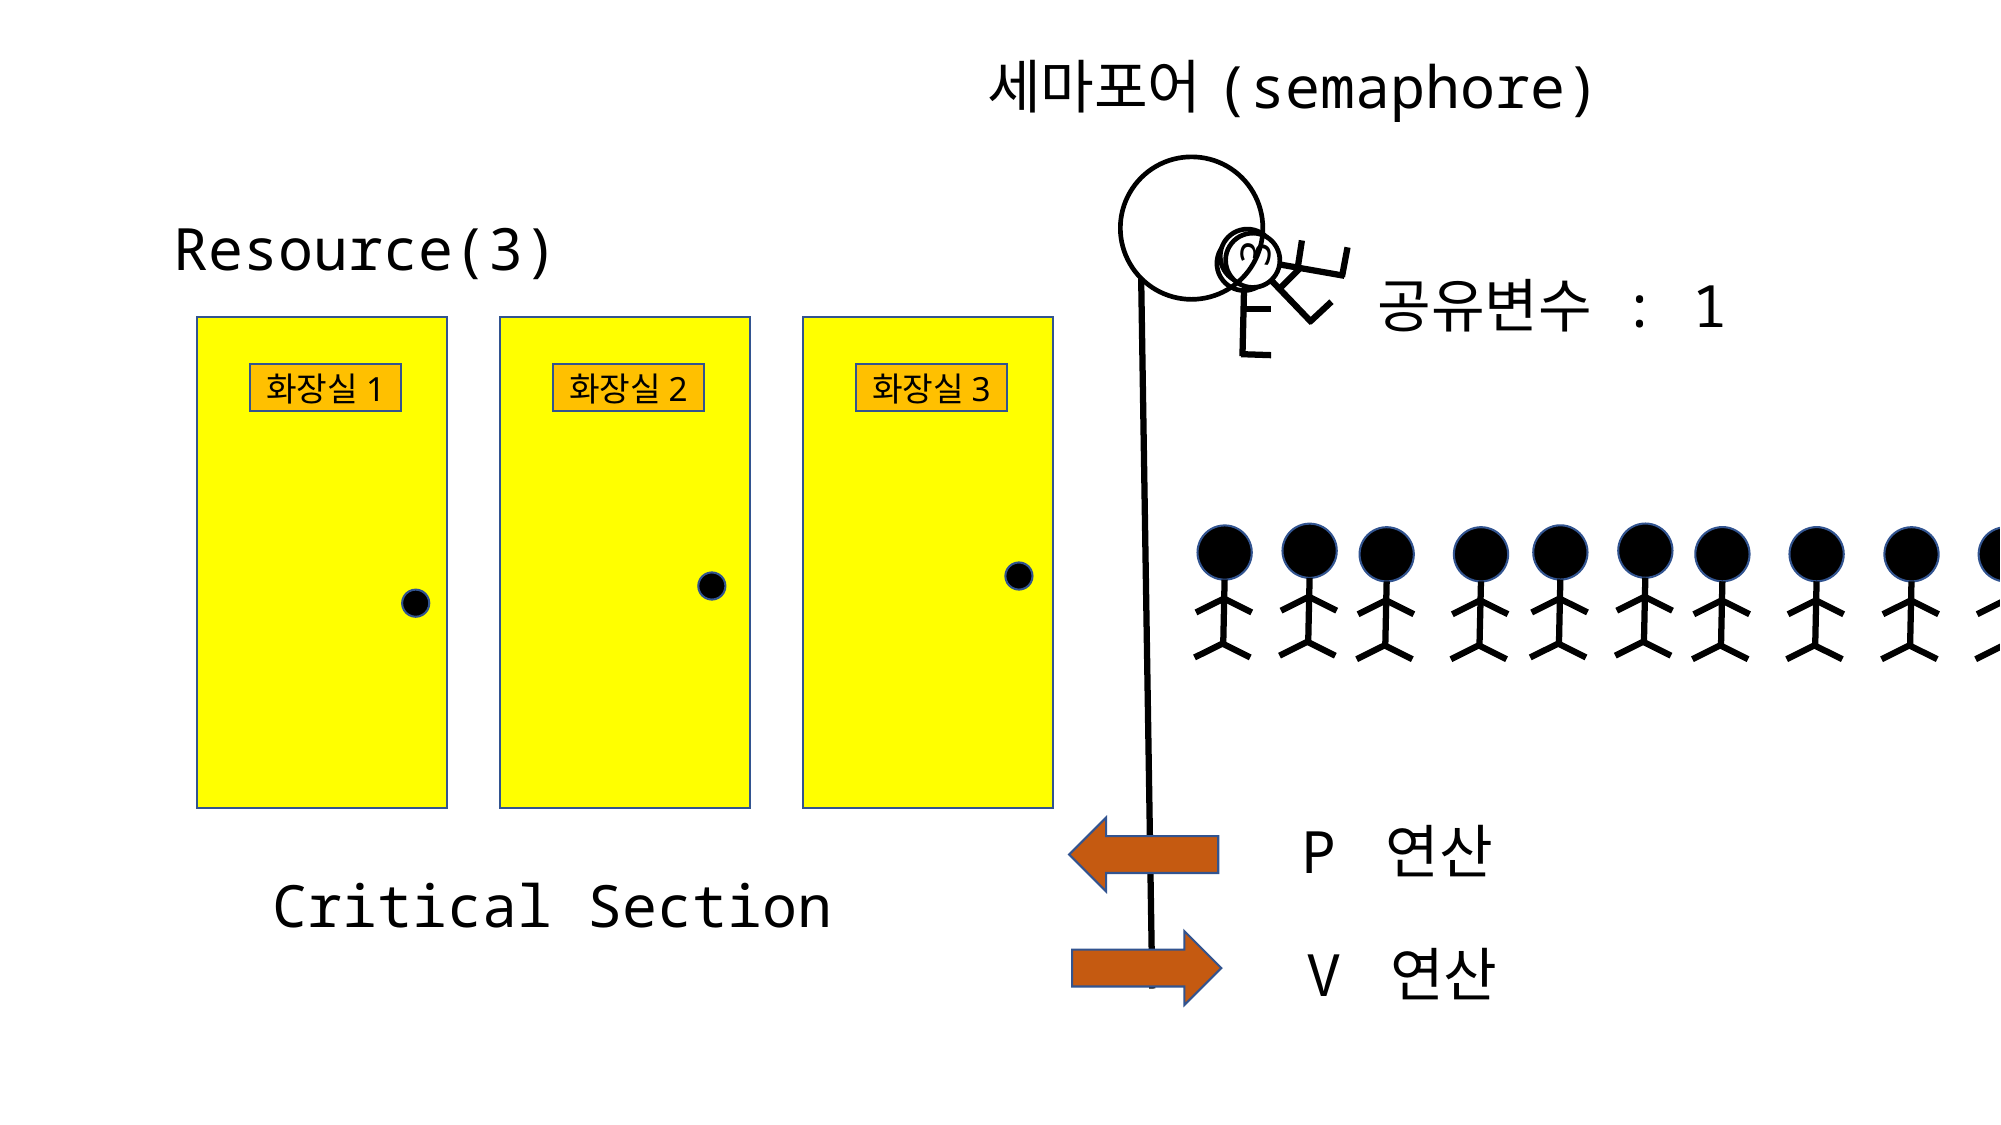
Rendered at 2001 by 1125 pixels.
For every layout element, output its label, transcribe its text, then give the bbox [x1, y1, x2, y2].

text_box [1356, 527, 1414, 660]
text_box P 연산 [1287, 808, 1508, 893]
text_box [1071, 948, 1141, 988]
text_box [1153, 835, 1220, 875]
text_box [1153, 928, 1223, 1008]
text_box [1258, 205, 1313, 326]
text_box [499, 316, 751, 809]
text_box [802, 316, 1054, 809]
text_box 세마포어(semaphore) [972, 42, 1616, 128]
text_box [1141, 278, 1153, 989]
text_box 화장실2 [552, 363, 705, 412]
text_box Critical Section [257, 861, 847, 947]
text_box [1692, 526, 1750, 660]
text_box V 연산 [1291, 930, 1512, 1016]
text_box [1194, 525, 1252, 658]
text_box [1067, 815, 1141, 894]
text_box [1881, 527, 1939, 660]
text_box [1530, 525, 1588, 658]
text_box 화장실3 [855, 363, 1008, 412]
text_box [196, 316, 448, 809]
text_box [1216, 236, 1272, 357]
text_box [1786, 526, 1844, 660]
text_box 화장실1 [249, 363, 402, 412]
text_box [1119, 155, 1261, 301]
text_box [1004, 561, 1034, 591]
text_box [1279, 523, 1337, 656]
text_box Resource(3) [158, 204, 573, 290]
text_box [1975, 527, 2000, 660]
text_box [401, 588, 431, 618]
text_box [1450, 527, 1509, 660]
text_box [697, 571, 727, 601]
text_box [1243, 219, 1298, 340]
text_box 공유변수 : 1 [1362, 261, 1742, 346]
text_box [1615, 523, 1673, 656]
